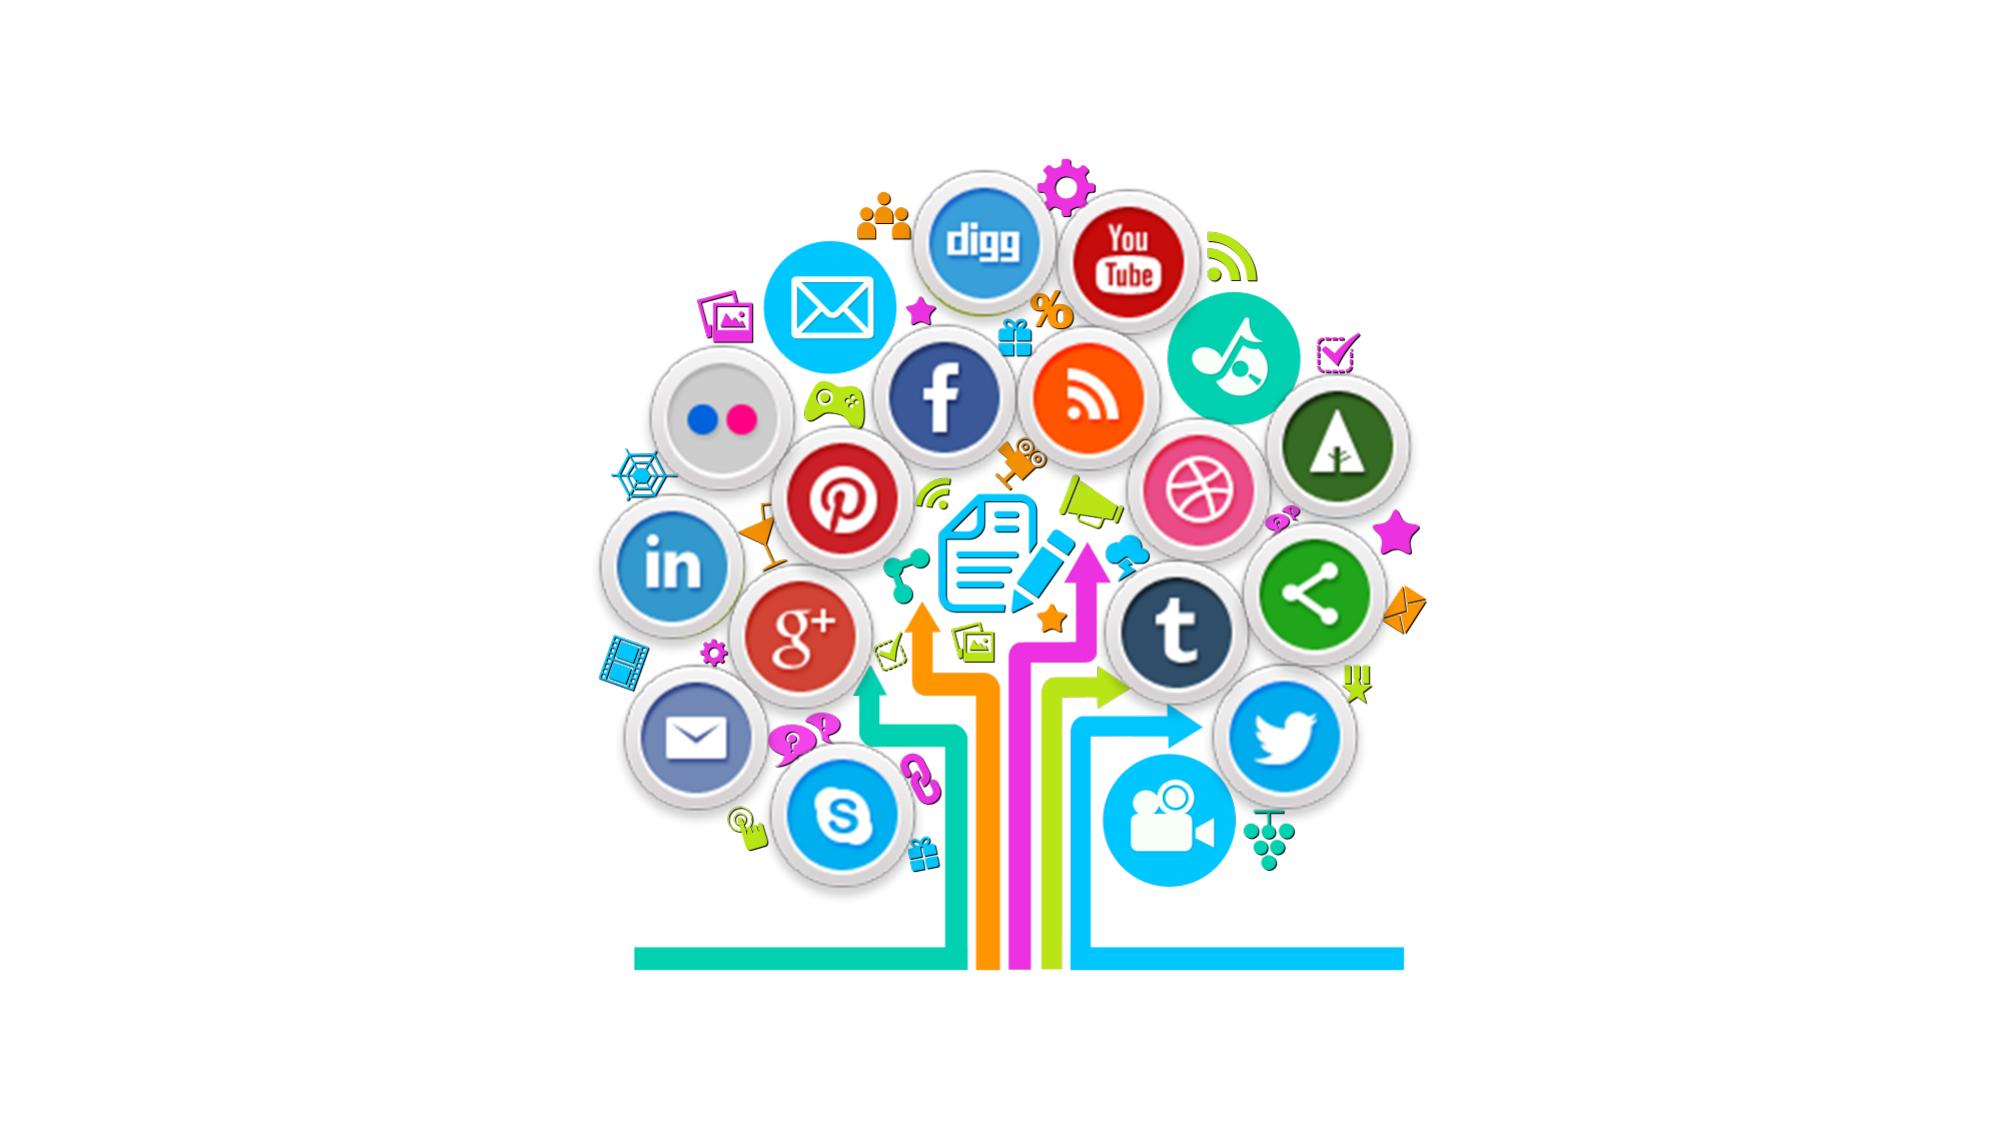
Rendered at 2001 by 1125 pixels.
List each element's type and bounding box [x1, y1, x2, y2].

list [355, 54, 1636, 1079]
